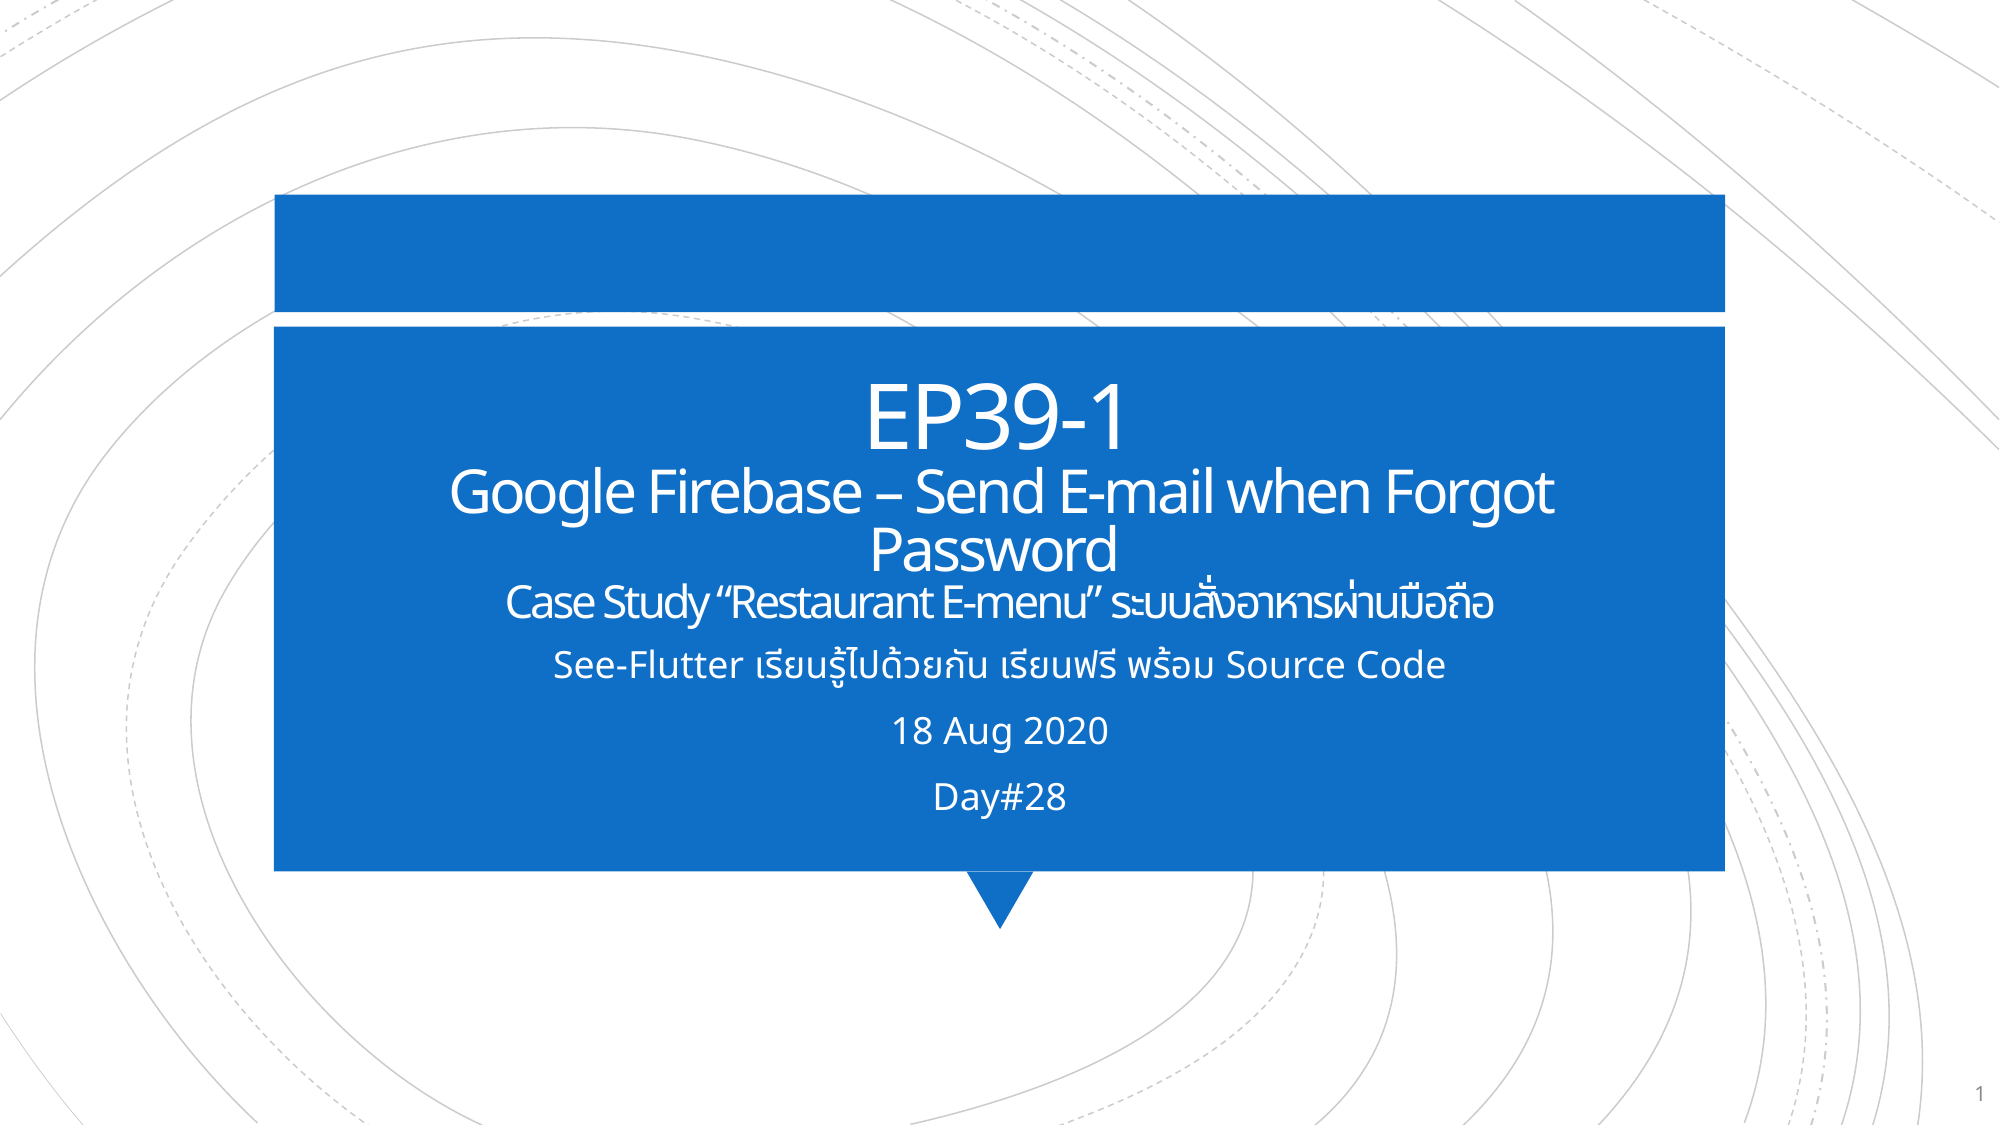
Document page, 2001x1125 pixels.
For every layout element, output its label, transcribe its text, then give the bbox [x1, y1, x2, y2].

slide_number 1 [1851, 1068, 2000, 1121]
title EP39-1 Google Firebase – Send E-mail when Forgot Password Case Study “Restaurant E-menu” ระบบสั่งอาหารผ่านมือถือ [288, 340, 1713, 628]
subtitle See-Flutter เรียนรู้ไปด้วยกัน เรียนฟรี พร้อม Source Code 18 Aug 2020 Day#28 [288, 640, 1712, 858]
